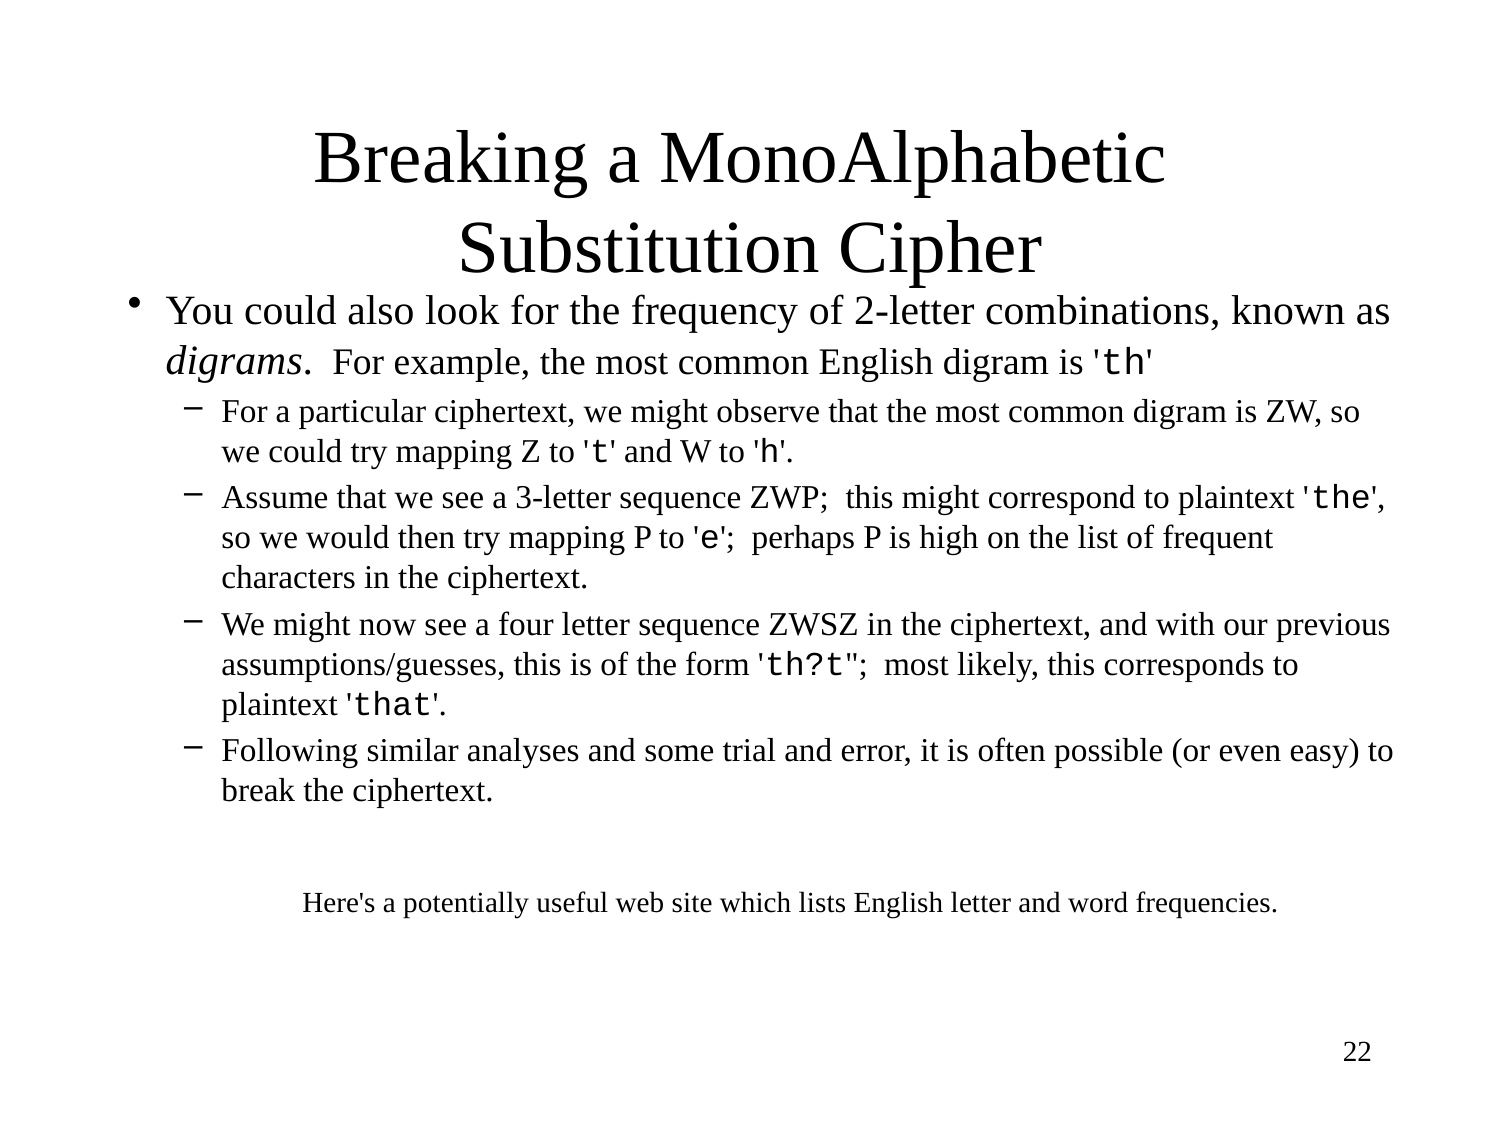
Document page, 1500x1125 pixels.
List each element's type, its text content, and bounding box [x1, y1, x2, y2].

list You could also look for the frequency of 2-letter combinations, known as digrams. For example, the most common English digram is 'th' For a particular ciphertext, we might observe that the most common digram is ZW, so we could try mapping Z to 't' and W to 'h'. Assume that we see a 3-letter sequence ZWP; this might correspond to plaintext 'the', so we would then try mapping P to 'e'; perhaps P is high on the list of frequent characters in the ciphertext. We might now see a four letter sequence ZWSZ in the ciphertext, and with our previous assumptions/guesses, this is of the form 'th?t"; most likely, this corresponds to plaintext 'that'. Following similar analyses and some trial and error, it is often possible (or even easy) to break the ciphertext. Here's a potentially useful web site which lists English letter and word frequencies. [112, 275, 1413, 1000]
slide_number 22 [1074, 1025, 1388, 1100]
title Breaking a MonoAlphabetic Substitution Cipher [112, 99, 1388, 250]
